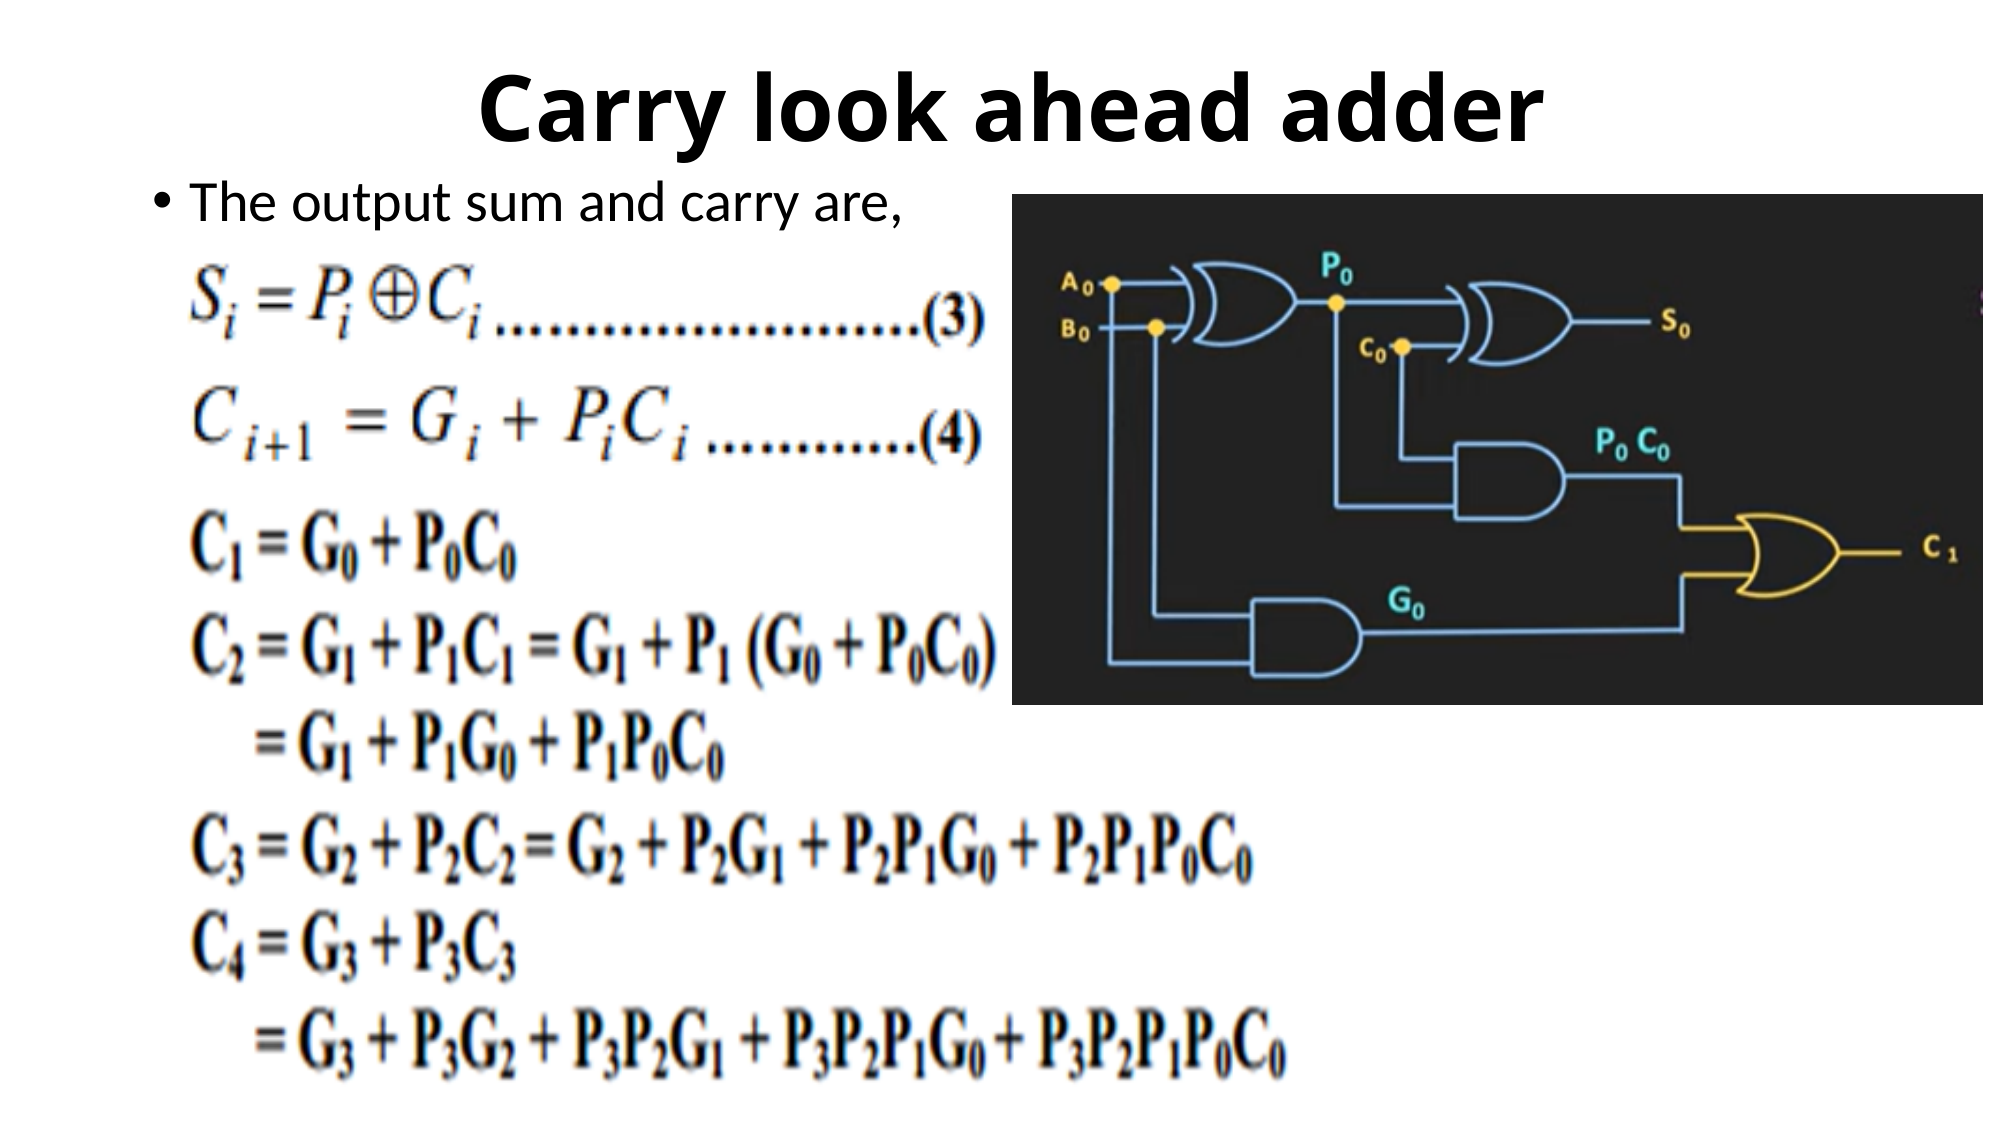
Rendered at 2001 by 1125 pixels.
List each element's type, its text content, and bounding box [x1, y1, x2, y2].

title Carry look ahead adder [149, 24, 1875, 194]
picture [176, 194, 1983, 1101]
list The output sum and carry are, [137, 163, 1863, 1014]
